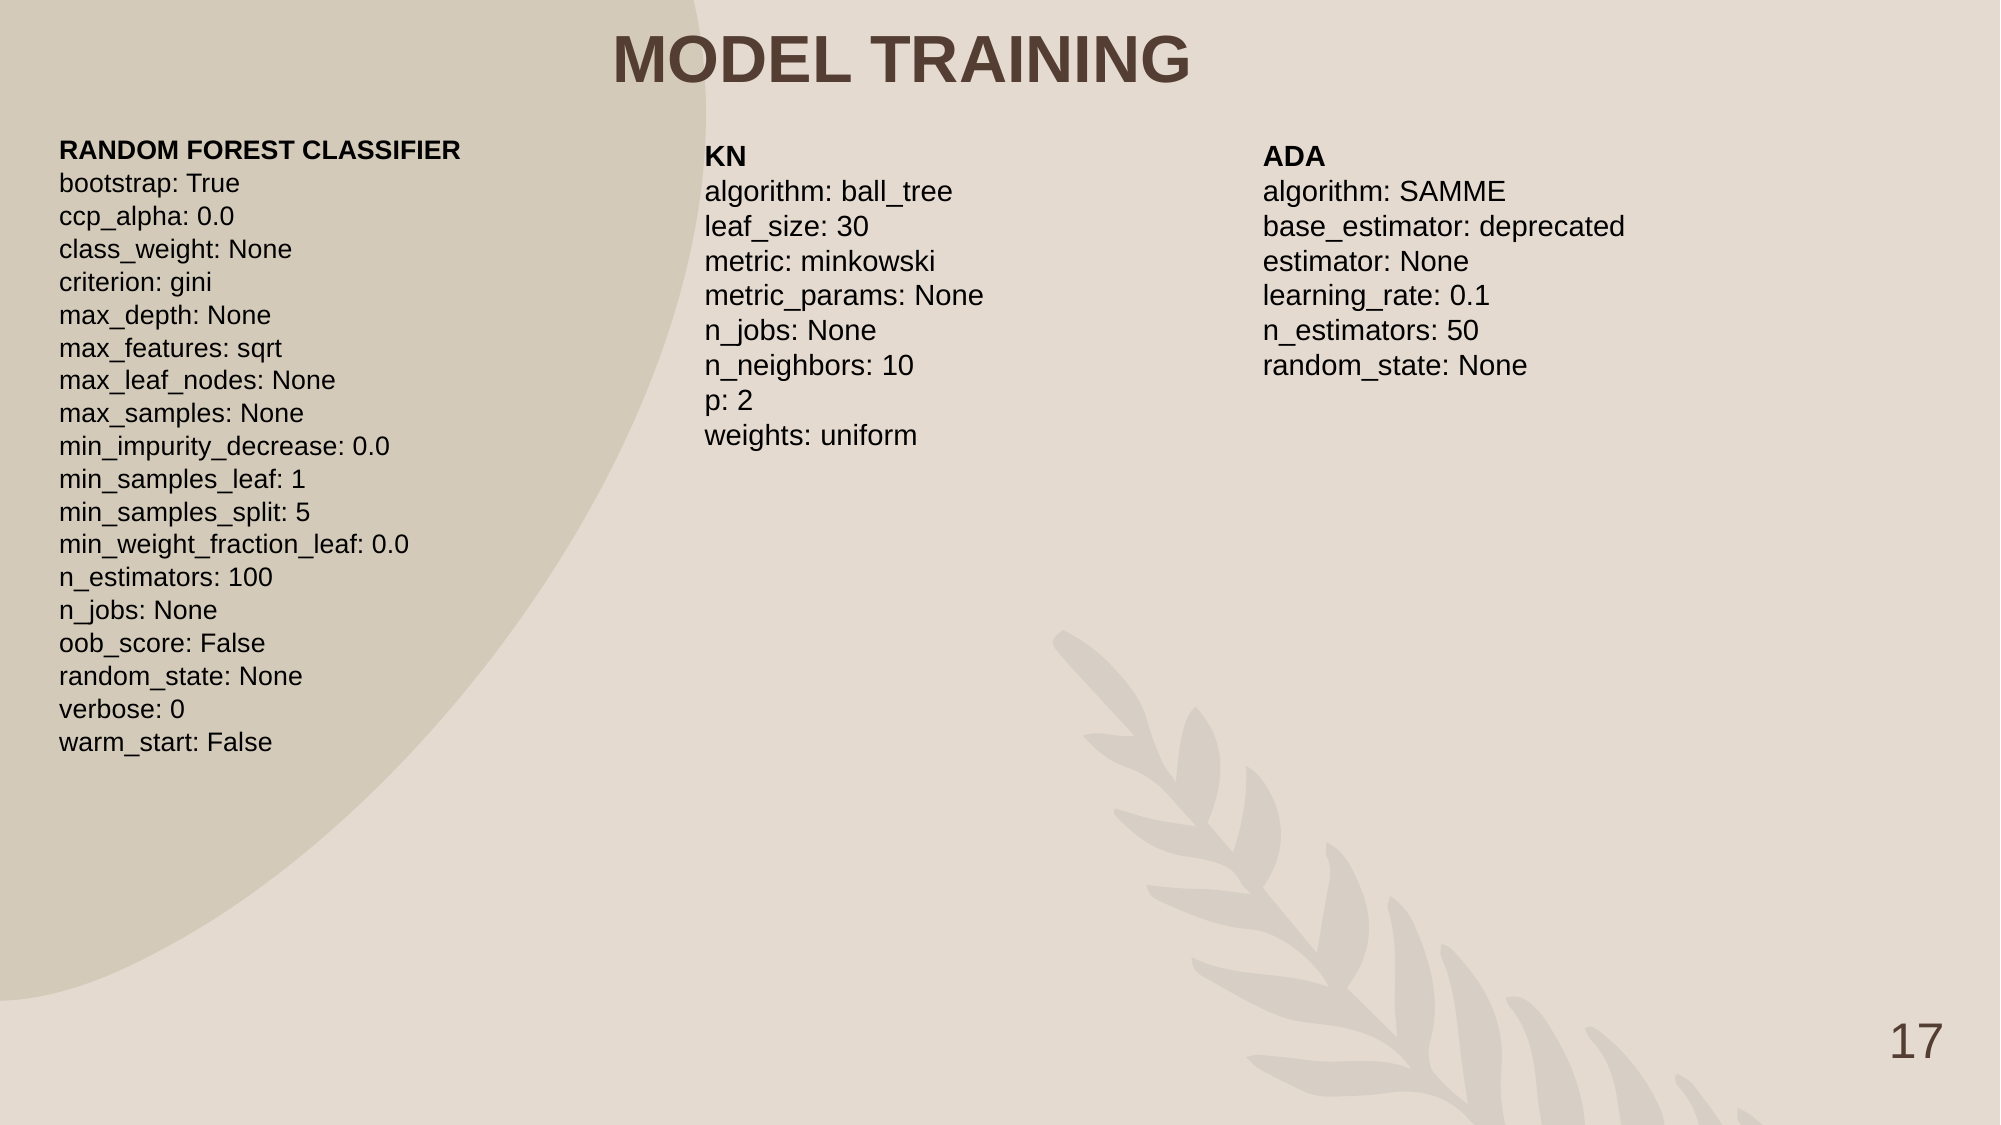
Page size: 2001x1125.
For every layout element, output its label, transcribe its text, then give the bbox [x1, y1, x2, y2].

title MODEL TRAINING [284, 1, 1521, 104]
text_box KN algorithm: ball_tree leaf_size: 30 metric: minkowski metric_params: None n_jobs: None n_neighbors: 10 p: 2 weights: uniform [689, 129, 1000, 494]
slide_number 17 [1862, 964, 1971, 1112]
list RANDOM FOREST CLASSIFIER bootstrap: True ccp_alpha: 0.0 class_weight: None criterion: gini max_depth: None max_features: sqrt max_leaf_nodes: None max_samples: None min_impurity_decrease: 0.0 min_samples_leaf: 1 min_samples_split: 5 min_weight_fraction_leaf: 0.0 n_estimators: 100 n_jobs: None oob_score: False random_state: None verbose: 0 warm_start: False [14, 129, 942, 771]
text_box ADA algorithm: SAMME base_estimator: deprecated estimator: None learning_rate: 0.1 n_estimators: 50 random_state: None [1248, 129, 1642, 424]
